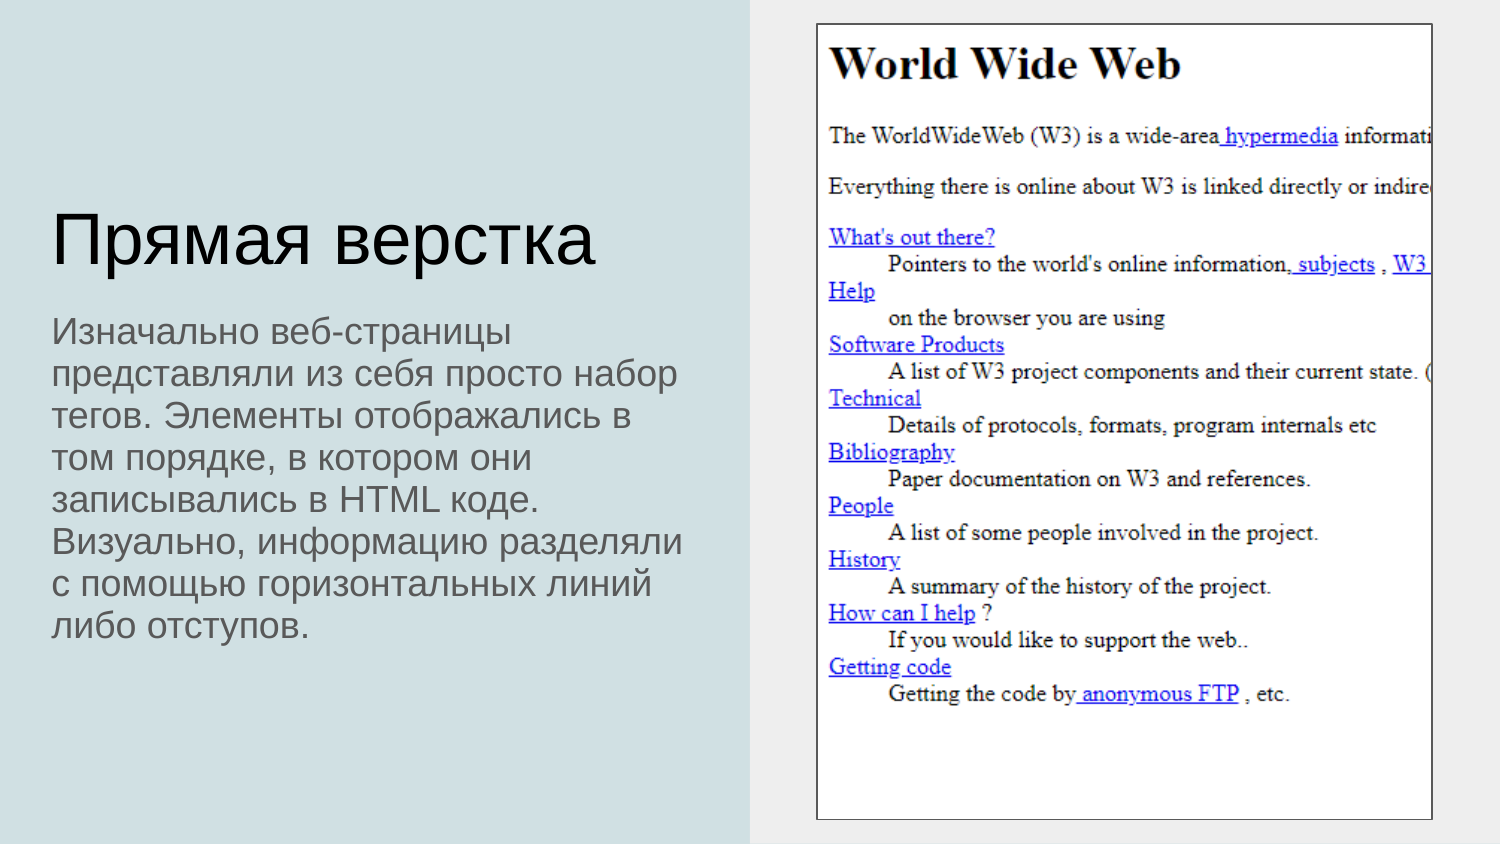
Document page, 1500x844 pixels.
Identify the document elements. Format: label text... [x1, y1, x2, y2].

title Прямая верстка [36, 168, 700, 295]
subtitle Изначально веб-страницы представляли из себя просто набор тегов. Элементы отображались в том порядке, в котором они записывались в HTML коде. Визуально, информацию разделяли с помощью горизонтальных линий либо отступов. [36, 295, 700, 676]
picture [817, 24, 1432, 819]
